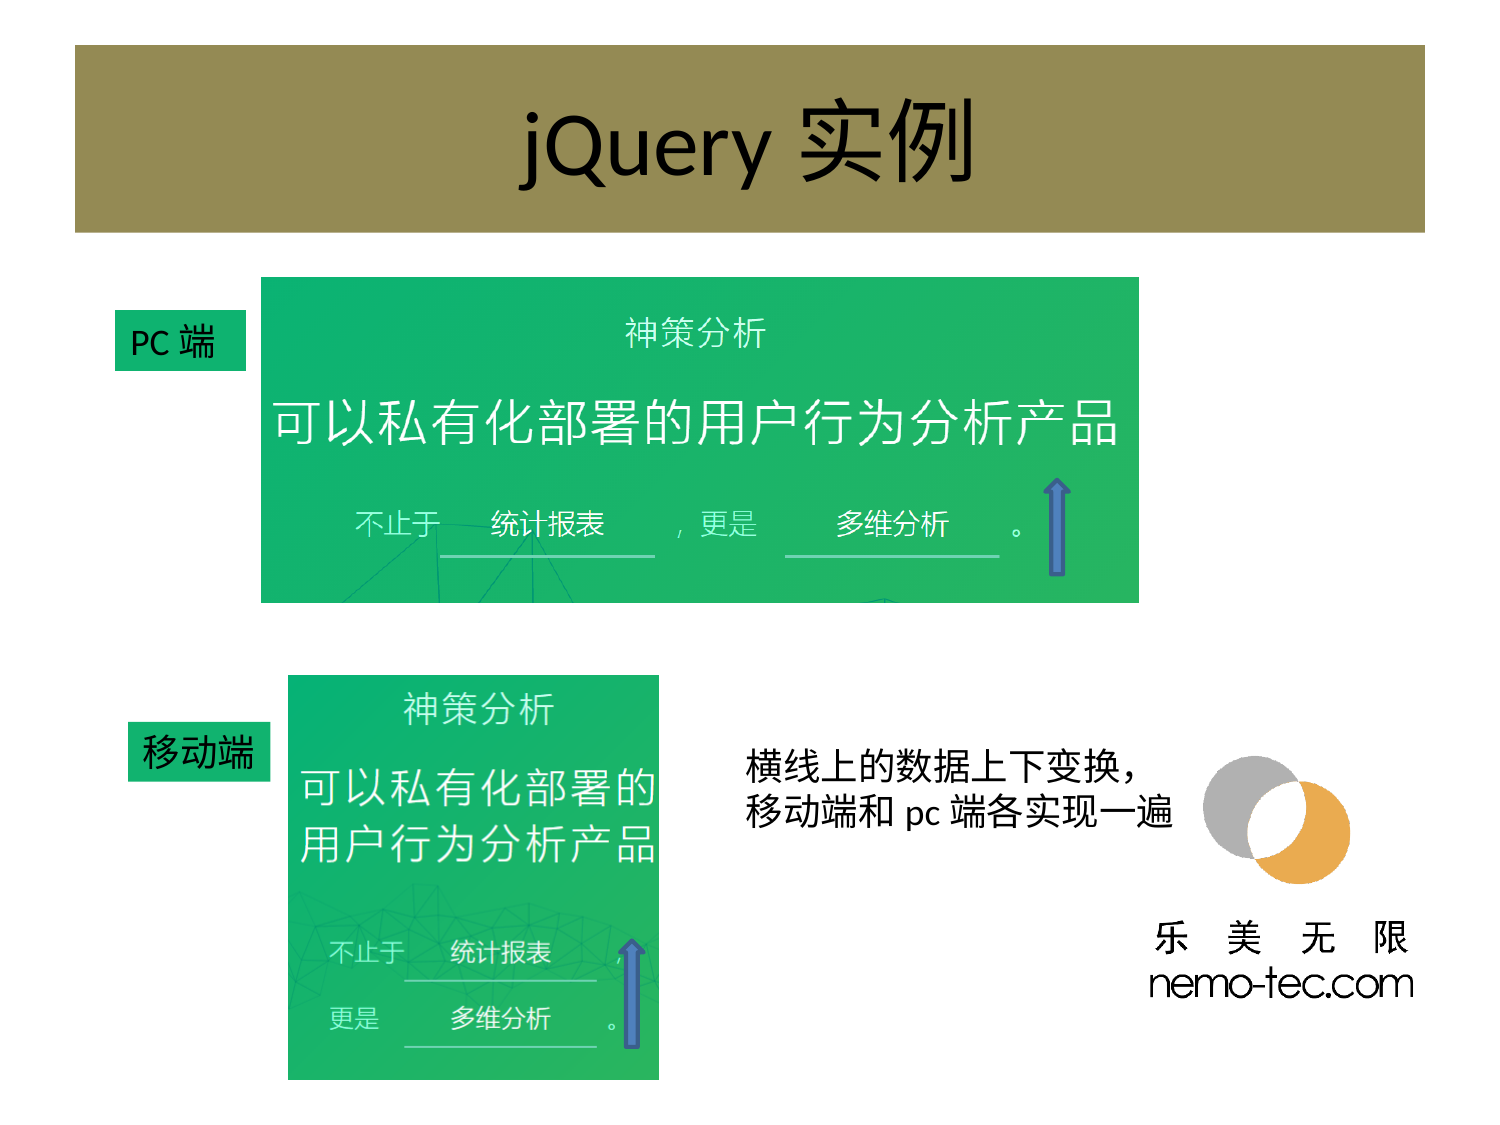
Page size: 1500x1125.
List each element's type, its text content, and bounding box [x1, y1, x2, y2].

text_box 移动端 [128, 721, 271, 782]
picture [287, 675, 659, 1080]
text_box 横线上的数据上下变换， 移动端和pc端各实现一遍 [731, 735, 1190, 841]
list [260, 277, 1140, 603]
text_box PC端 [115, 310, 246, 371]
title jQuery实例 [75, 45, 1425, 233]
picture [1129, 732, 1421, 1024]
